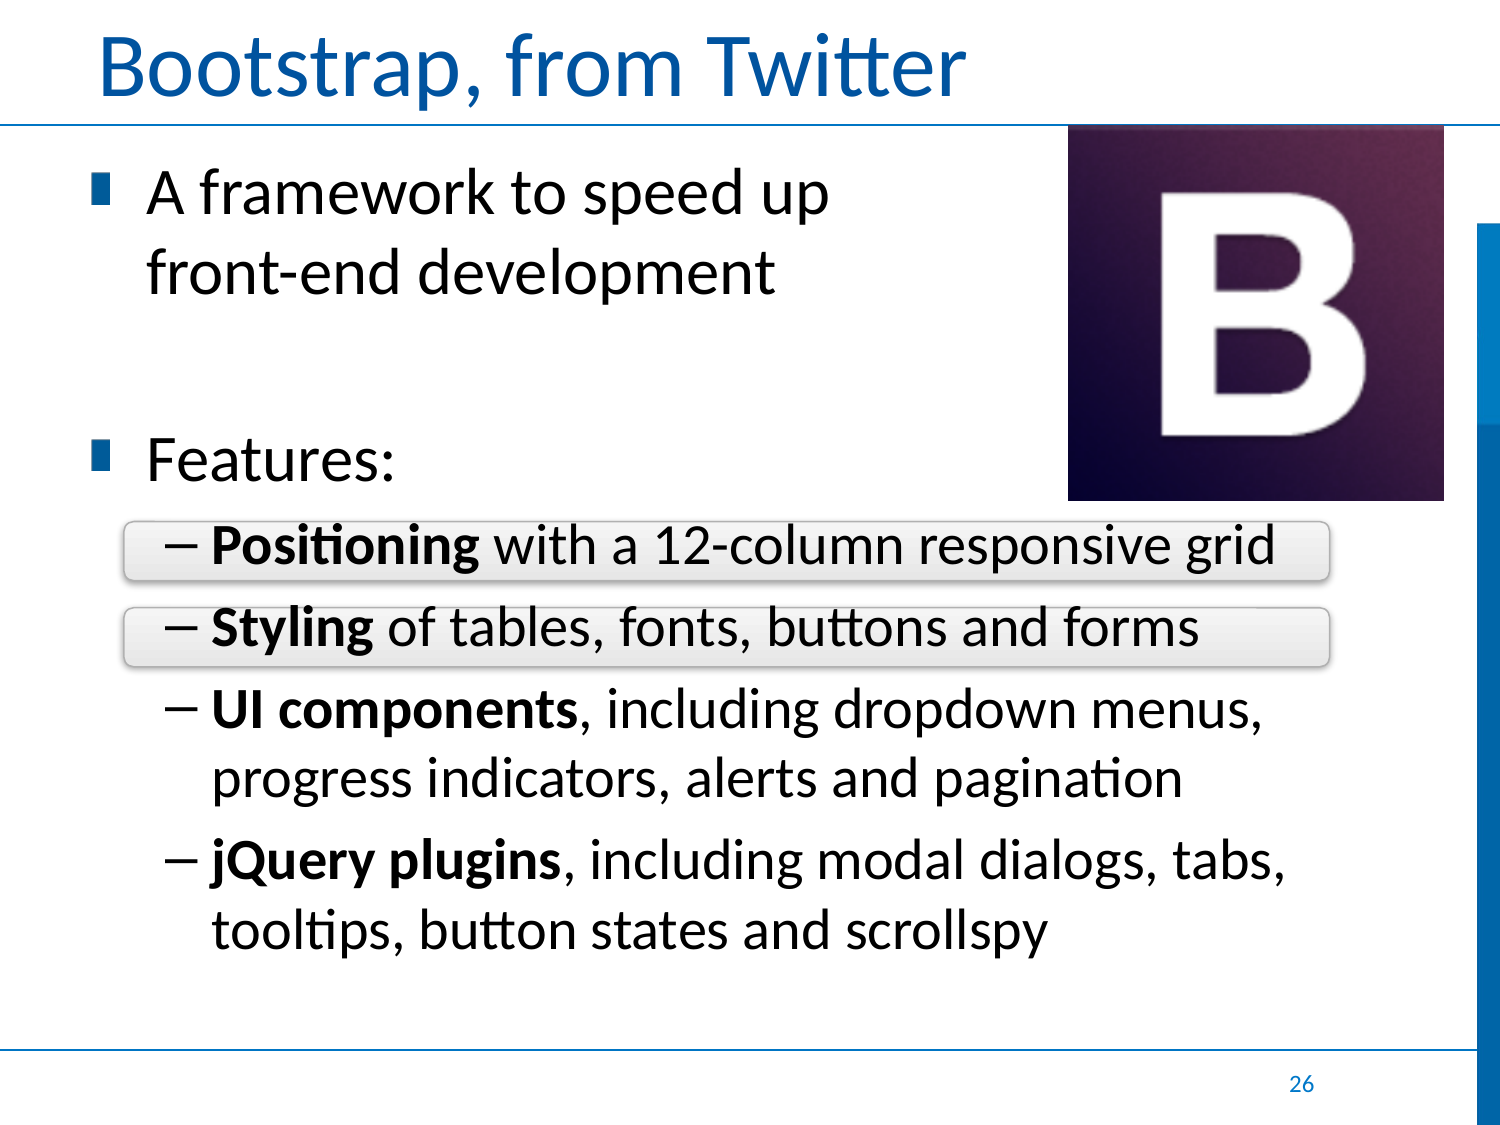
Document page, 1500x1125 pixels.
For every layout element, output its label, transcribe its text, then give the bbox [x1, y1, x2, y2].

list A framework to speed up front-end development Features: Positioning with a 12-column responsive grid Styling of tables, fonts, buttons and forms UI components, including dropdown menus, progress indicators, alerts and pagination jQuery plugins, including modal dialogs, tabs, tooltips, button states and scrollspy [74, 140, 1426, 1006]
picture [90, 171, 110, 205]
picture [1477, 223, 1500, 1125]
title Bootstrap, from Twitter [81, 11, 1433, 108]
slide_number 26 [1240, 1072, 1330, 1092]
picture [1068, 125, 1445, 501]
picture [90, 438, 110, 471]
